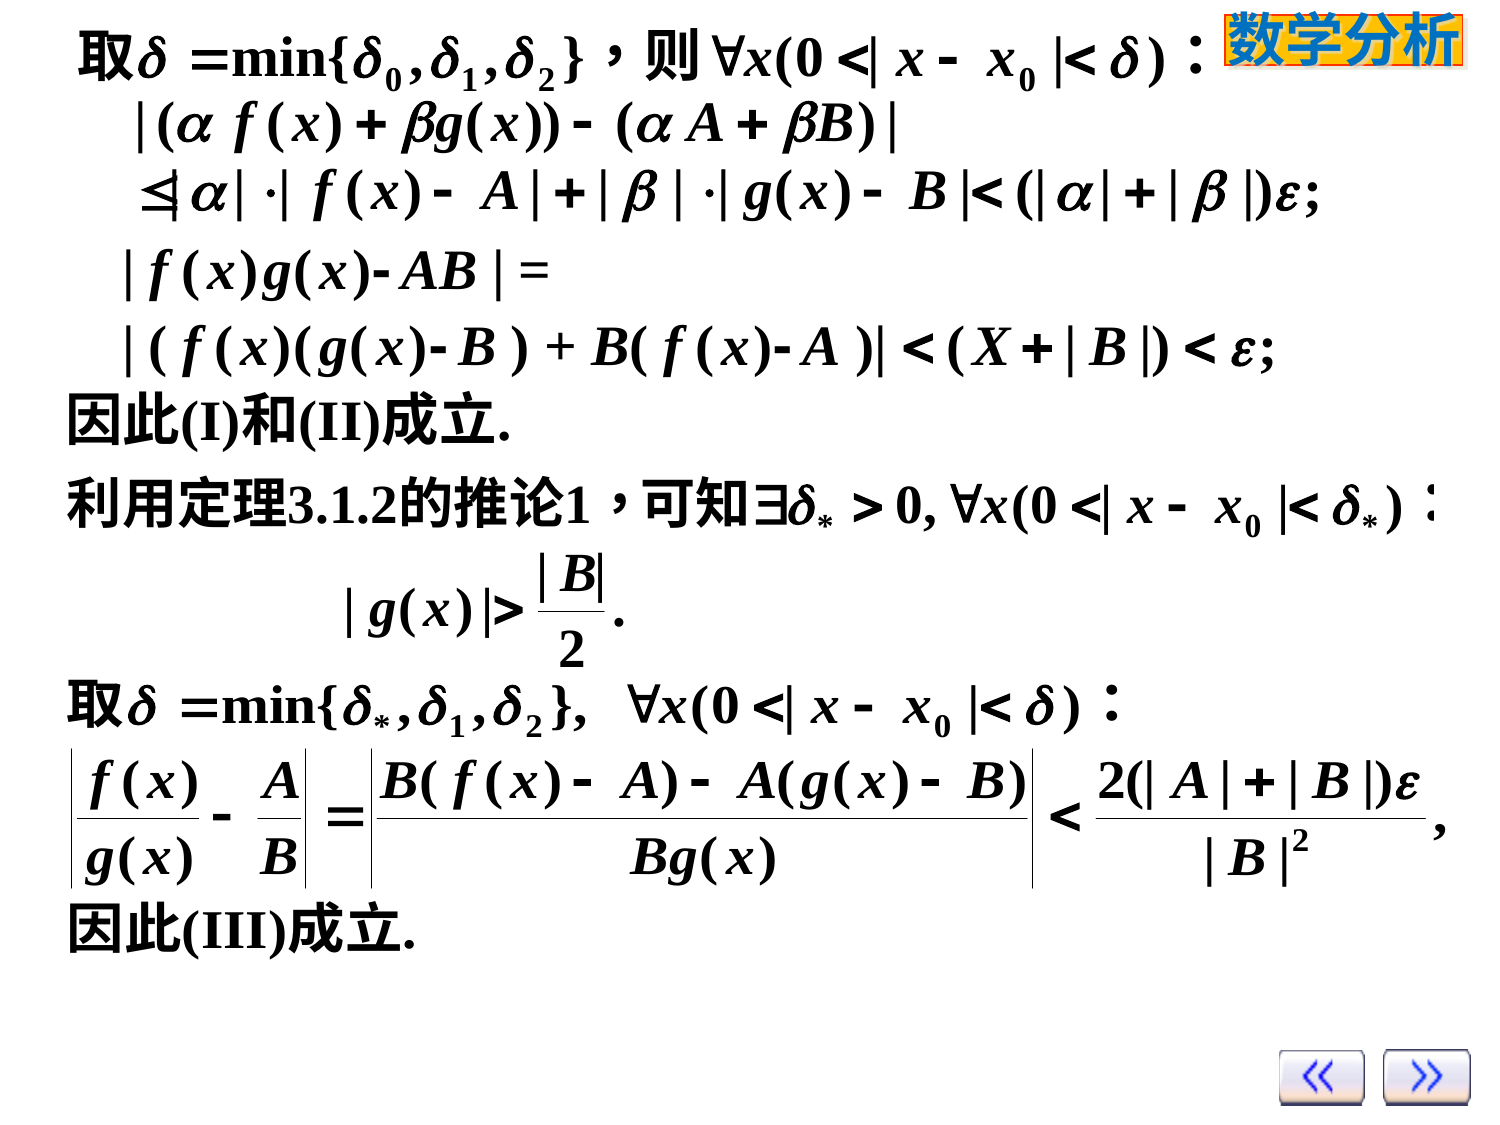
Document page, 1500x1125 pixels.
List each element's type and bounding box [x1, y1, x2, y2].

picture [1279, 1050, 1365, 1106]
text_box [76, 18, 1380, 455]
picture [1383, 1049, 1471, 1106]
text_box [66, 668, 1491, 965]
text_box [64, 231, 1368, 462]
text_box [66, 467, 1434, 668]
